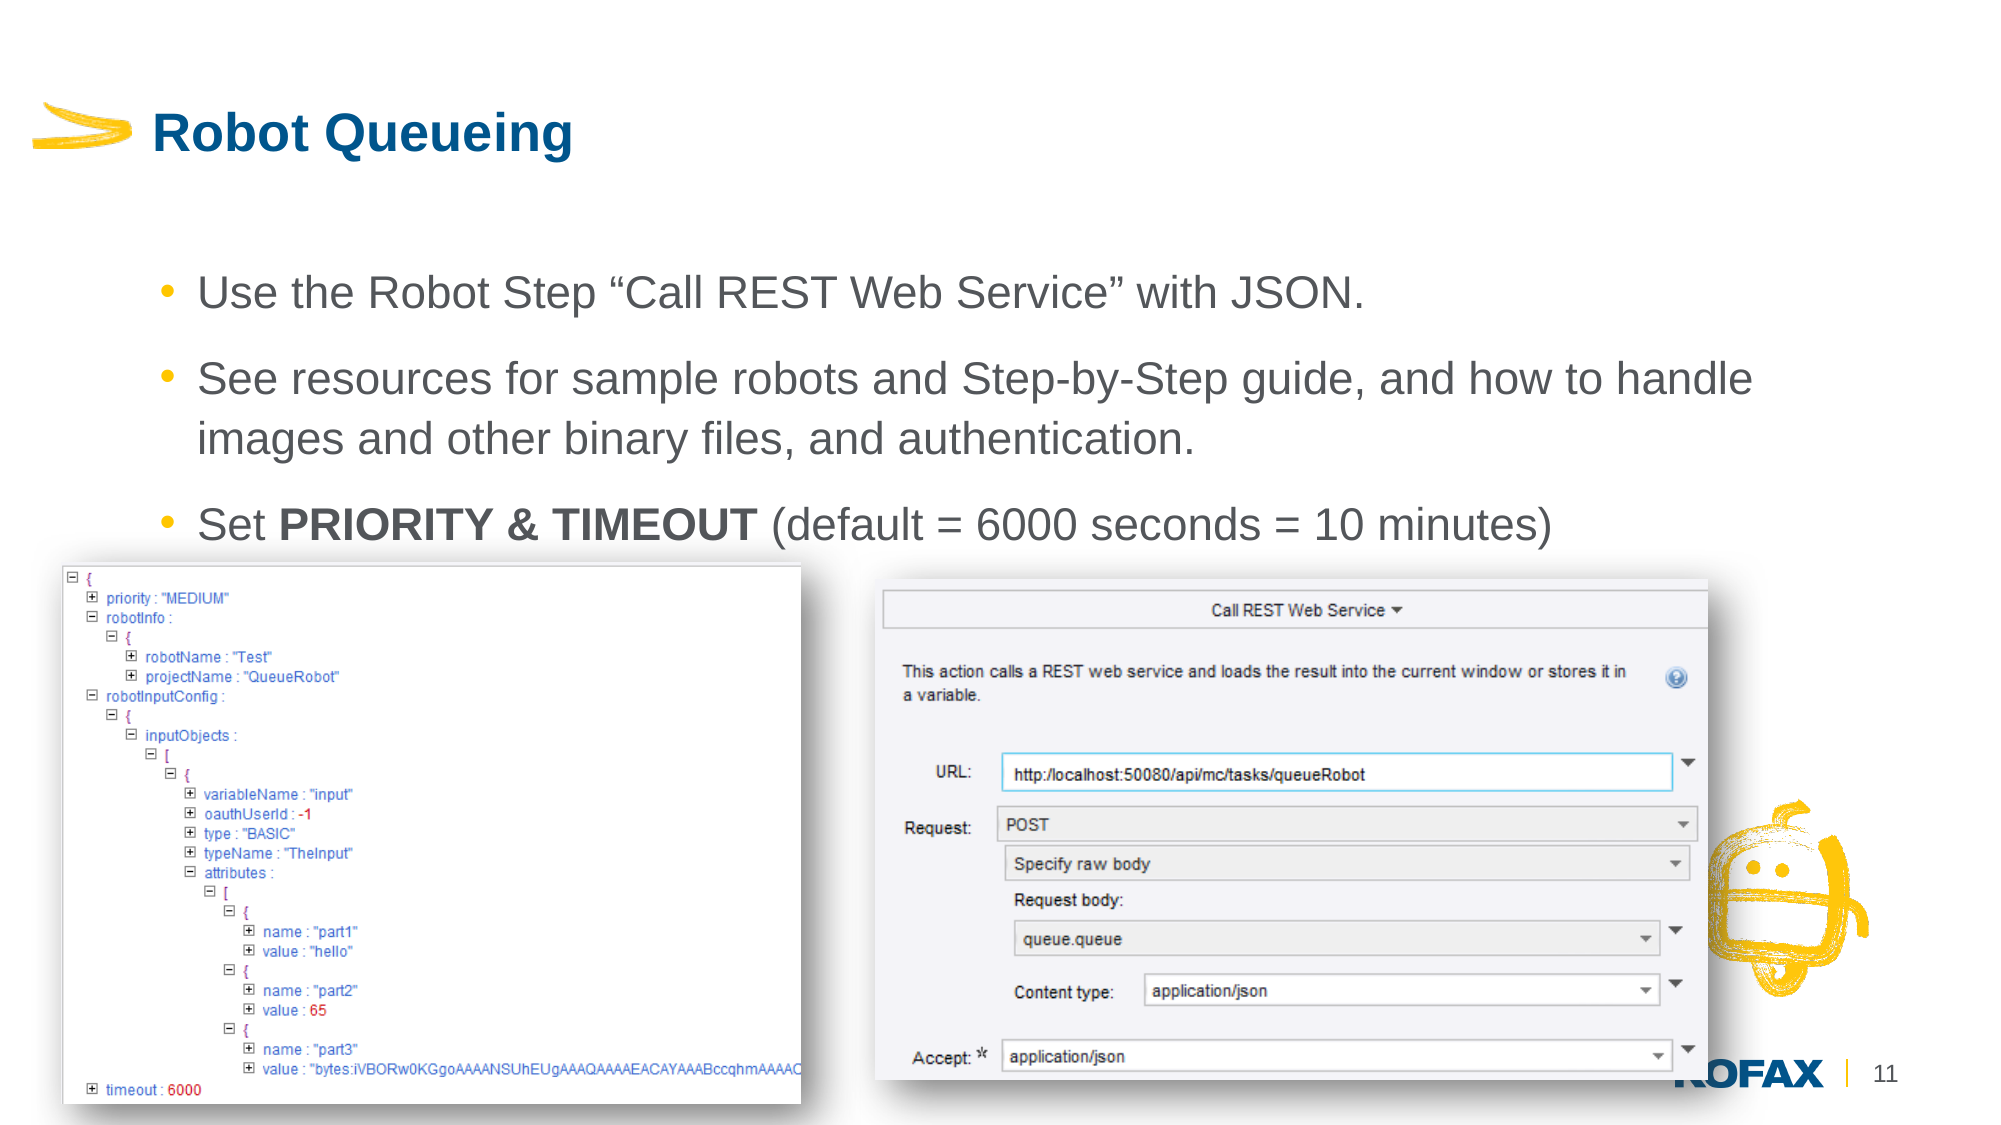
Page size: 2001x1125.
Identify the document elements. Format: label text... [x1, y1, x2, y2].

picture [32, 102, 132, 149]
list Use the Robot Step “Call REST Web Service” with JSON. See resources for sample robots and Step-by-Step guide, and how to handle images and other binary files, and authentication. Set PRIORITY & TIMEOUT (default = 6000 seconds = 10 minutes) [137, 250, 1919, 1043]
slide_number 11 [1857, 1042, 1959, 1103]
picture [875, 579, 1708, 1080]
title Robot Queueing [137, 97, 1914, 246]
picture [1703, 1059, 1824, 1088]
picture [61, 562, 801, 1104]
